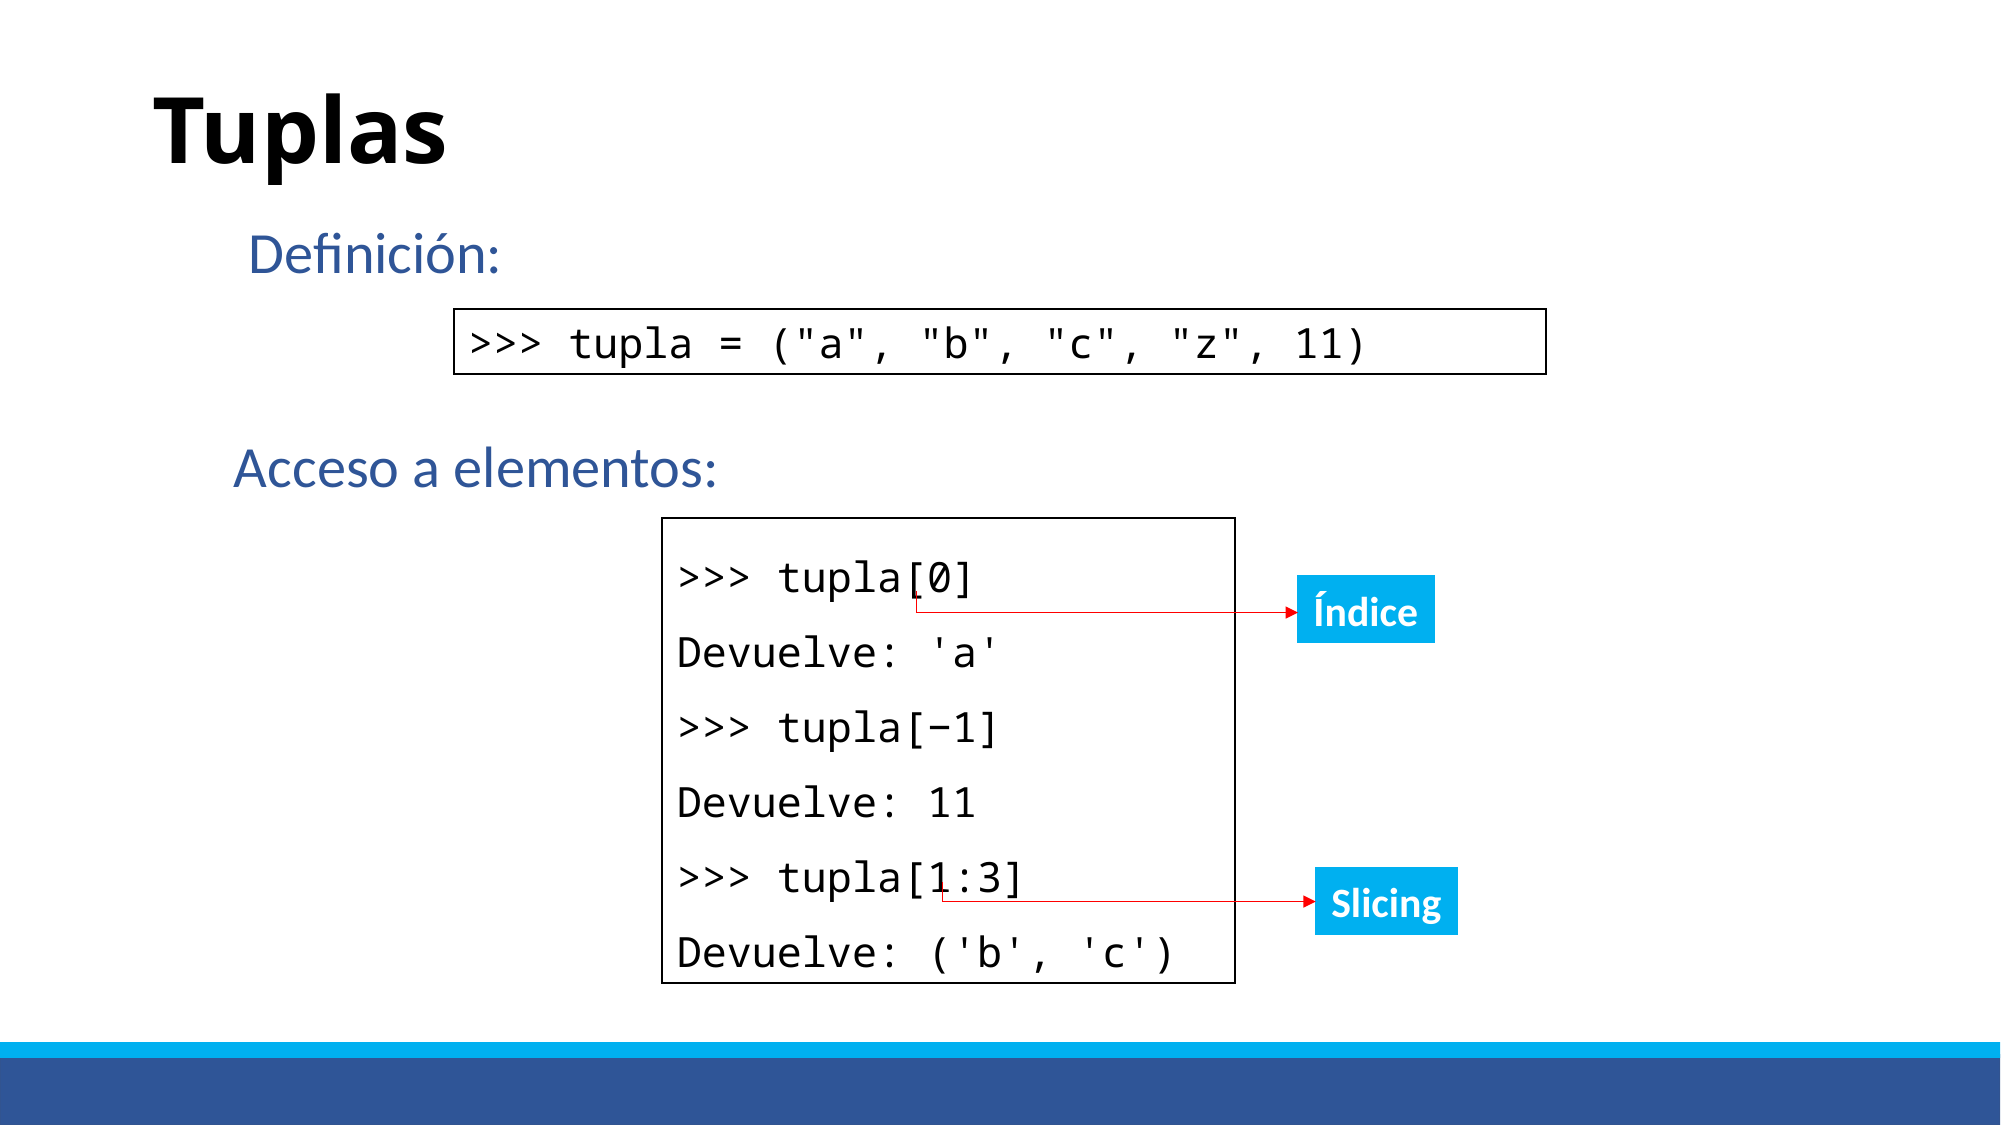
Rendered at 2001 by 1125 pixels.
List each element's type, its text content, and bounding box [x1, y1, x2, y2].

text_box Acceso a elementos: [219, 429, 1780, 532]
title Tuplas [137, 25, 1863, 244]
list Definición: [219, 215, 1780, 318]
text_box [662, 518, 1458, 988]
text_box >>> tupla = ("a", "b", "c", "z", 11) [453, 308, 1547, 375]
